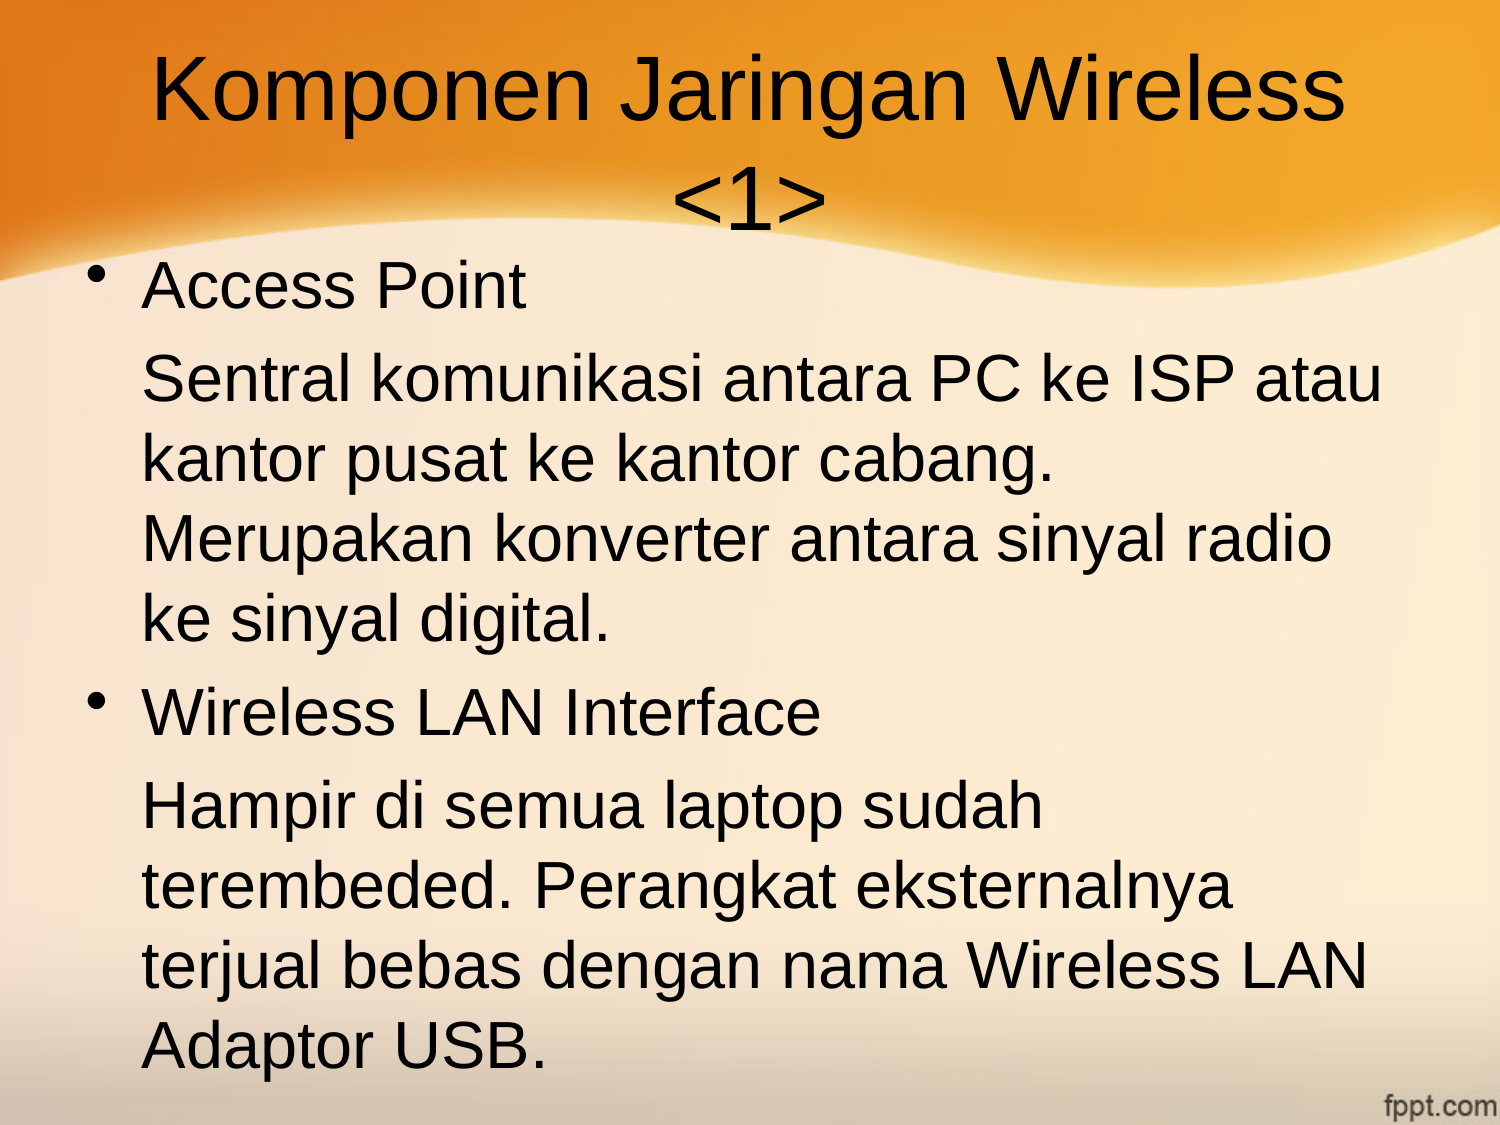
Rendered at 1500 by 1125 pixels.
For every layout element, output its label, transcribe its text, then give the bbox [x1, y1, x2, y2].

picture [0, 0, 1500, 1125]
list Access Point Sentral komunikasi antara PC ke ISP atau kantor pusat ke kantor cabang. Merupakan konverter antara sinyal radio ke sinyal digital. Wireless LAN Interface Hampir di semua laptop sudah terembeded. Perangkat eksternalnya terjual bebas dengan nama Wireless LAN Adaptor USB. [70, 234, 1421, 978]
title Komponen Jaringan Wireless <1> [74, 44, 1426, 233]
